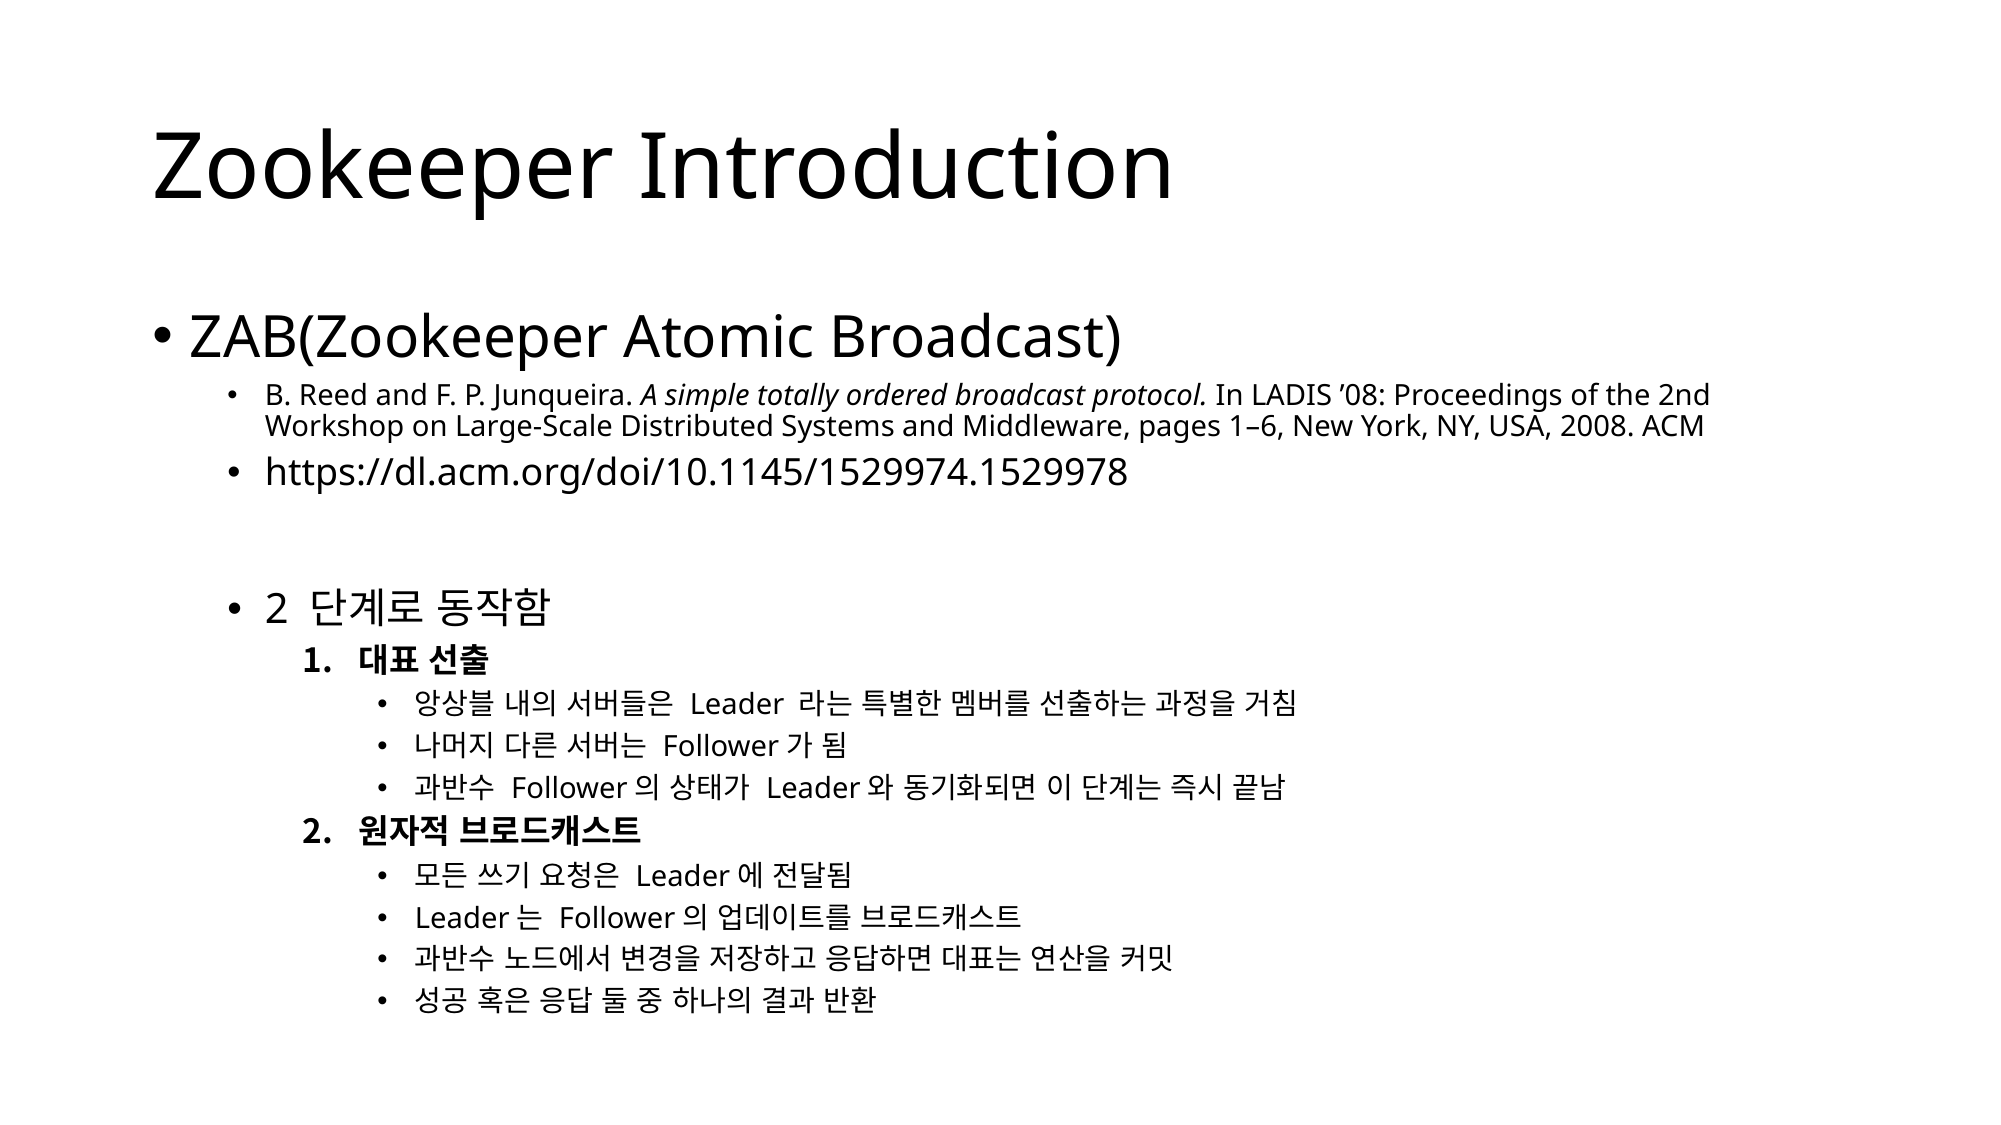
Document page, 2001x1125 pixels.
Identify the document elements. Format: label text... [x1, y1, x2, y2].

list ZAB(Zookeeper Atomic Broadcast) B. Reed and F. P. Junqueira. A simple totally ordered broadcast protocol. In LADIS ’08: Proceedings of the 2nd Workshop on Large-Scale Distributed Systems and Middleware, pages 1–6, New York, NY, USA, 2008. ACM https://dl.acm.org/doi/10.1145/1529974.1529978 2 단계로 동작함 대표 선출 앙상블 내의 서버들은 Leader 라는 특별한 멤버를 선출하는 과정을 거침 나머지 다른 서버는 Follower가 됨 과반수 Follower의 상태가 Leader와 동기화되면 이 단계는 즉시 끝남 원자적 브로드캐스트 모든 쓰기 요청은 Leader에 전달됨 Leader는 Follower의 업데이트를 브로드캐스트 과반수 노드에서 변경을 저장하고 응답하면 대표는 연산을 커밋 성공 혹은 응답 둘 중 하나의 결과 반환 [137, 299, 1863, 1014]
title Zookeeper Introduction [137, 59, 1863, 278]
